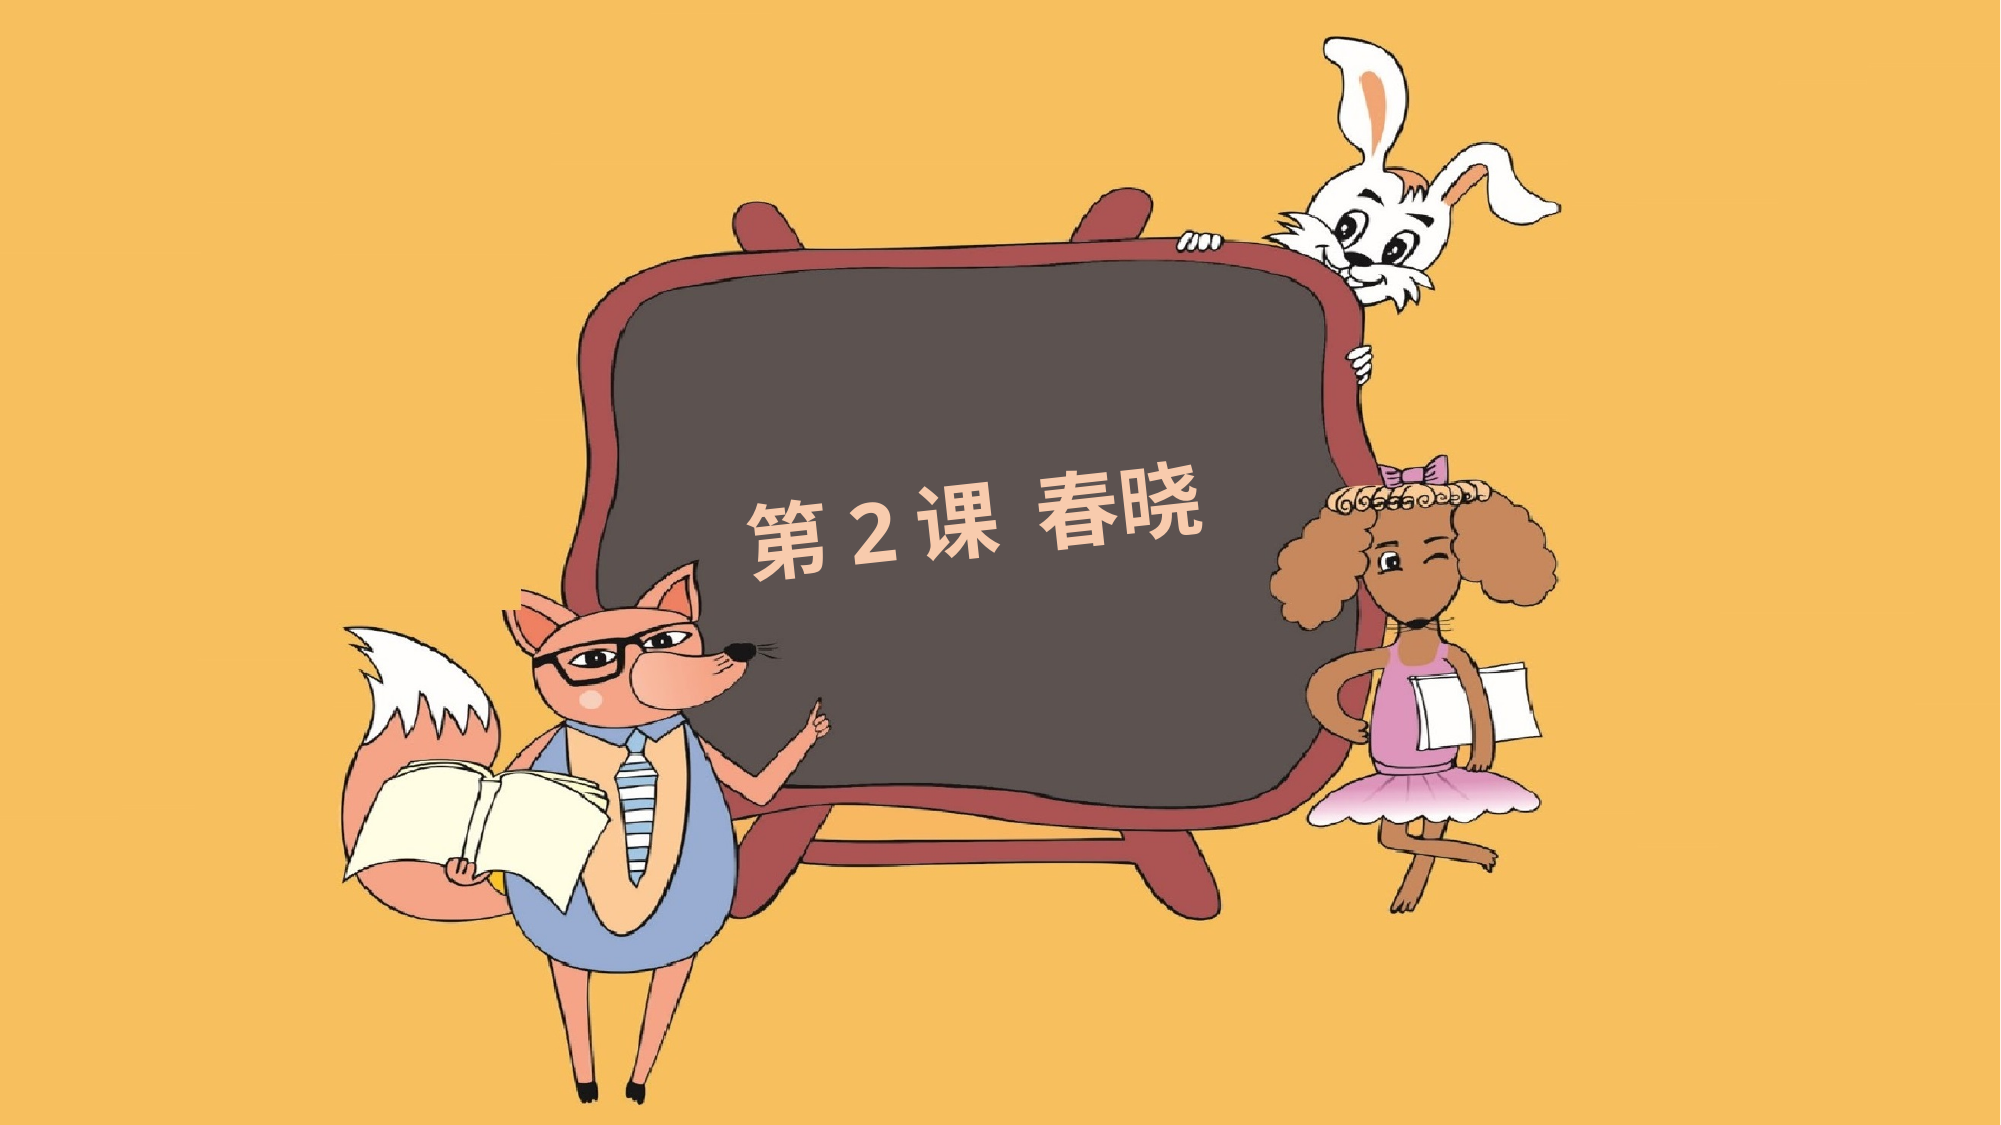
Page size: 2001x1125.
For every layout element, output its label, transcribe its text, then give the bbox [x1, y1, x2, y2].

text_box 第2课 春晓 [663, 428, 1284, 609]
picture [0, 0, 2001, 1125]
